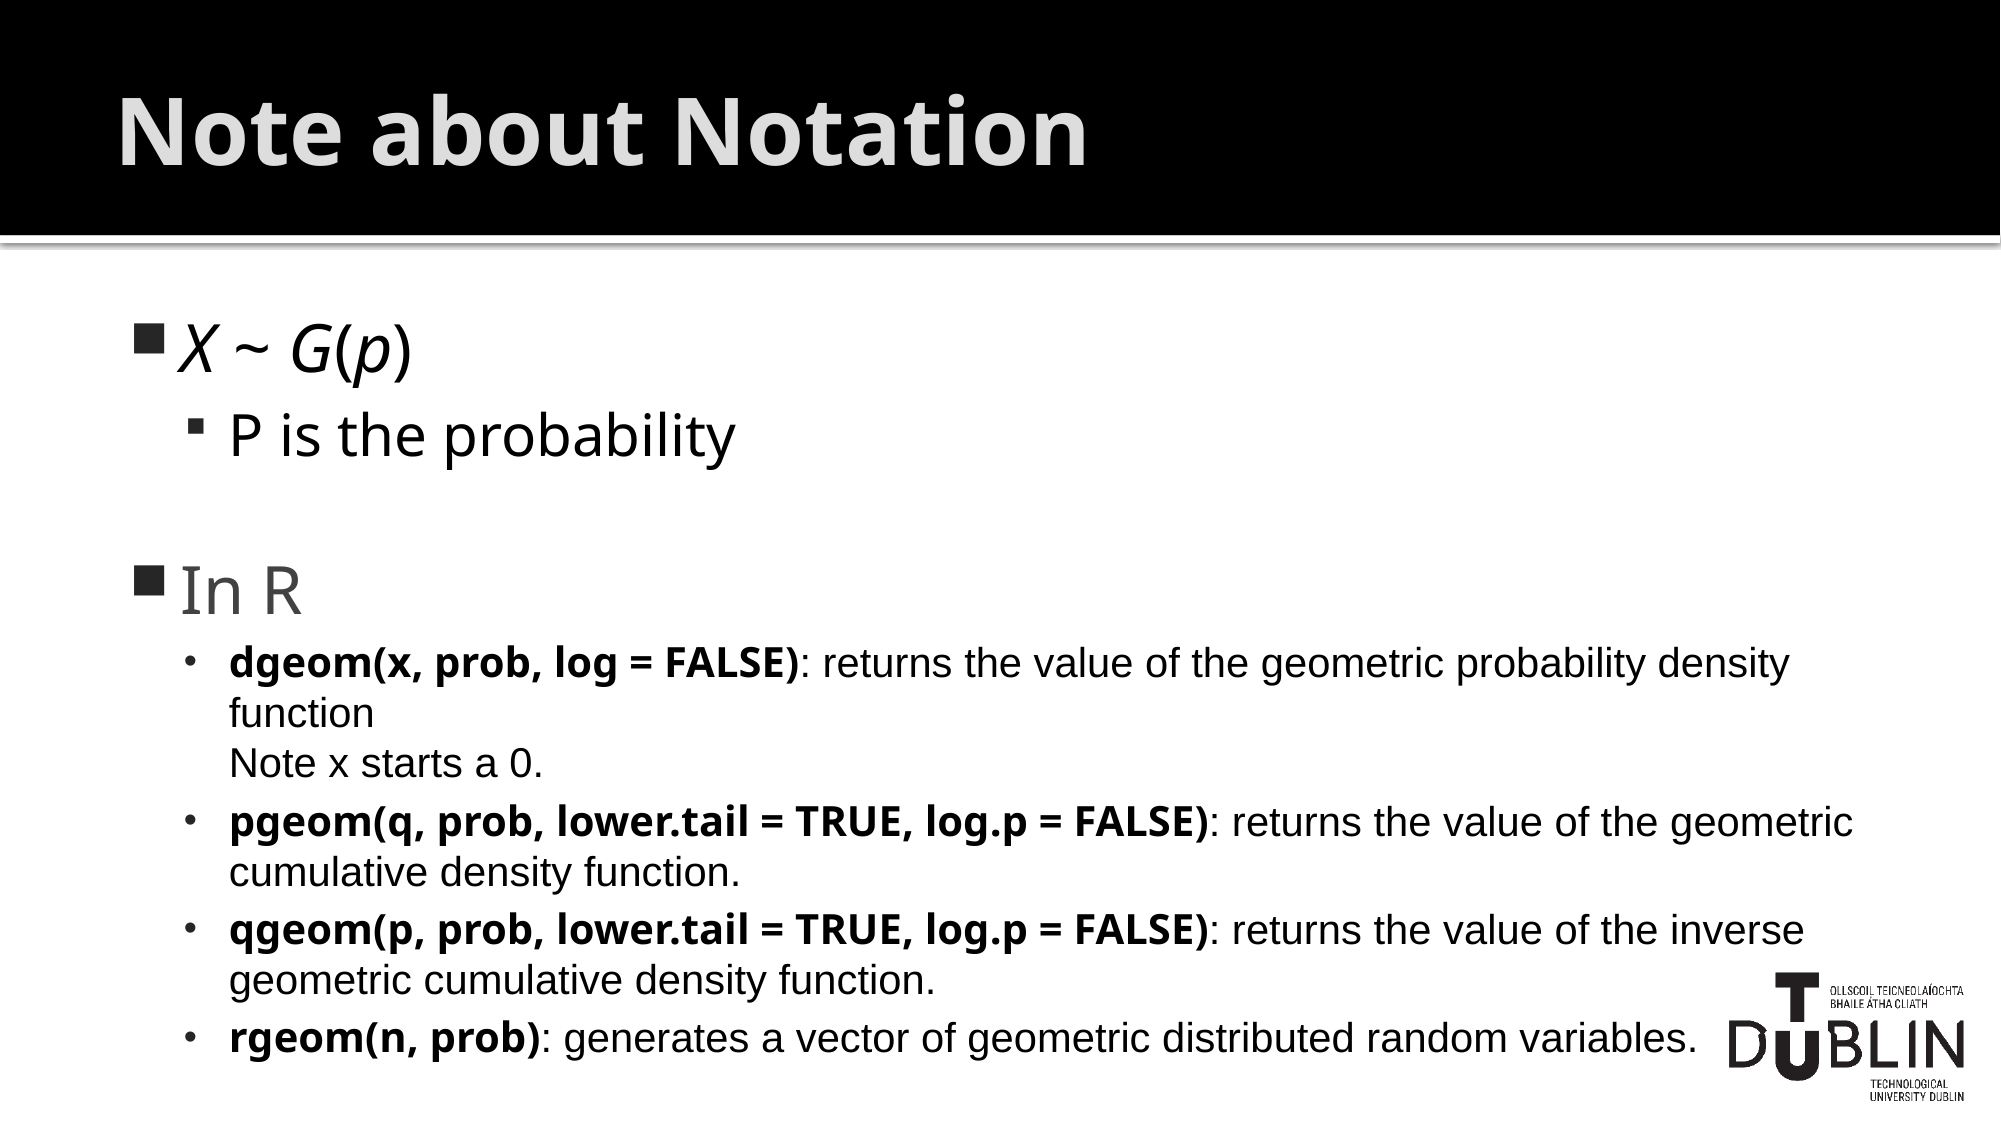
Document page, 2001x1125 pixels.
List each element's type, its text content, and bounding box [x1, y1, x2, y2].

list X ~ G(p) P is the probability In R dgeom(x, prob, log = FALSE): returns the value of the geometric probability density function Note x starts a 0. pgeom(q, prob, lower.tail = TRUE, log.p = FALSE): returns the value of the geometric cumulative density function. qgeom(p, prob, lower.tail = TRUE, log.p = FALSE): returns the value of the inverse geometric cumulative density function. rgeom(n, prob): generates a vector of geometric distributed random variables. [99, 291, 1900, 1050]
picture [1694, 940, 2000, 1125]
title Note about Notation [99, 25, 1900, 231]
